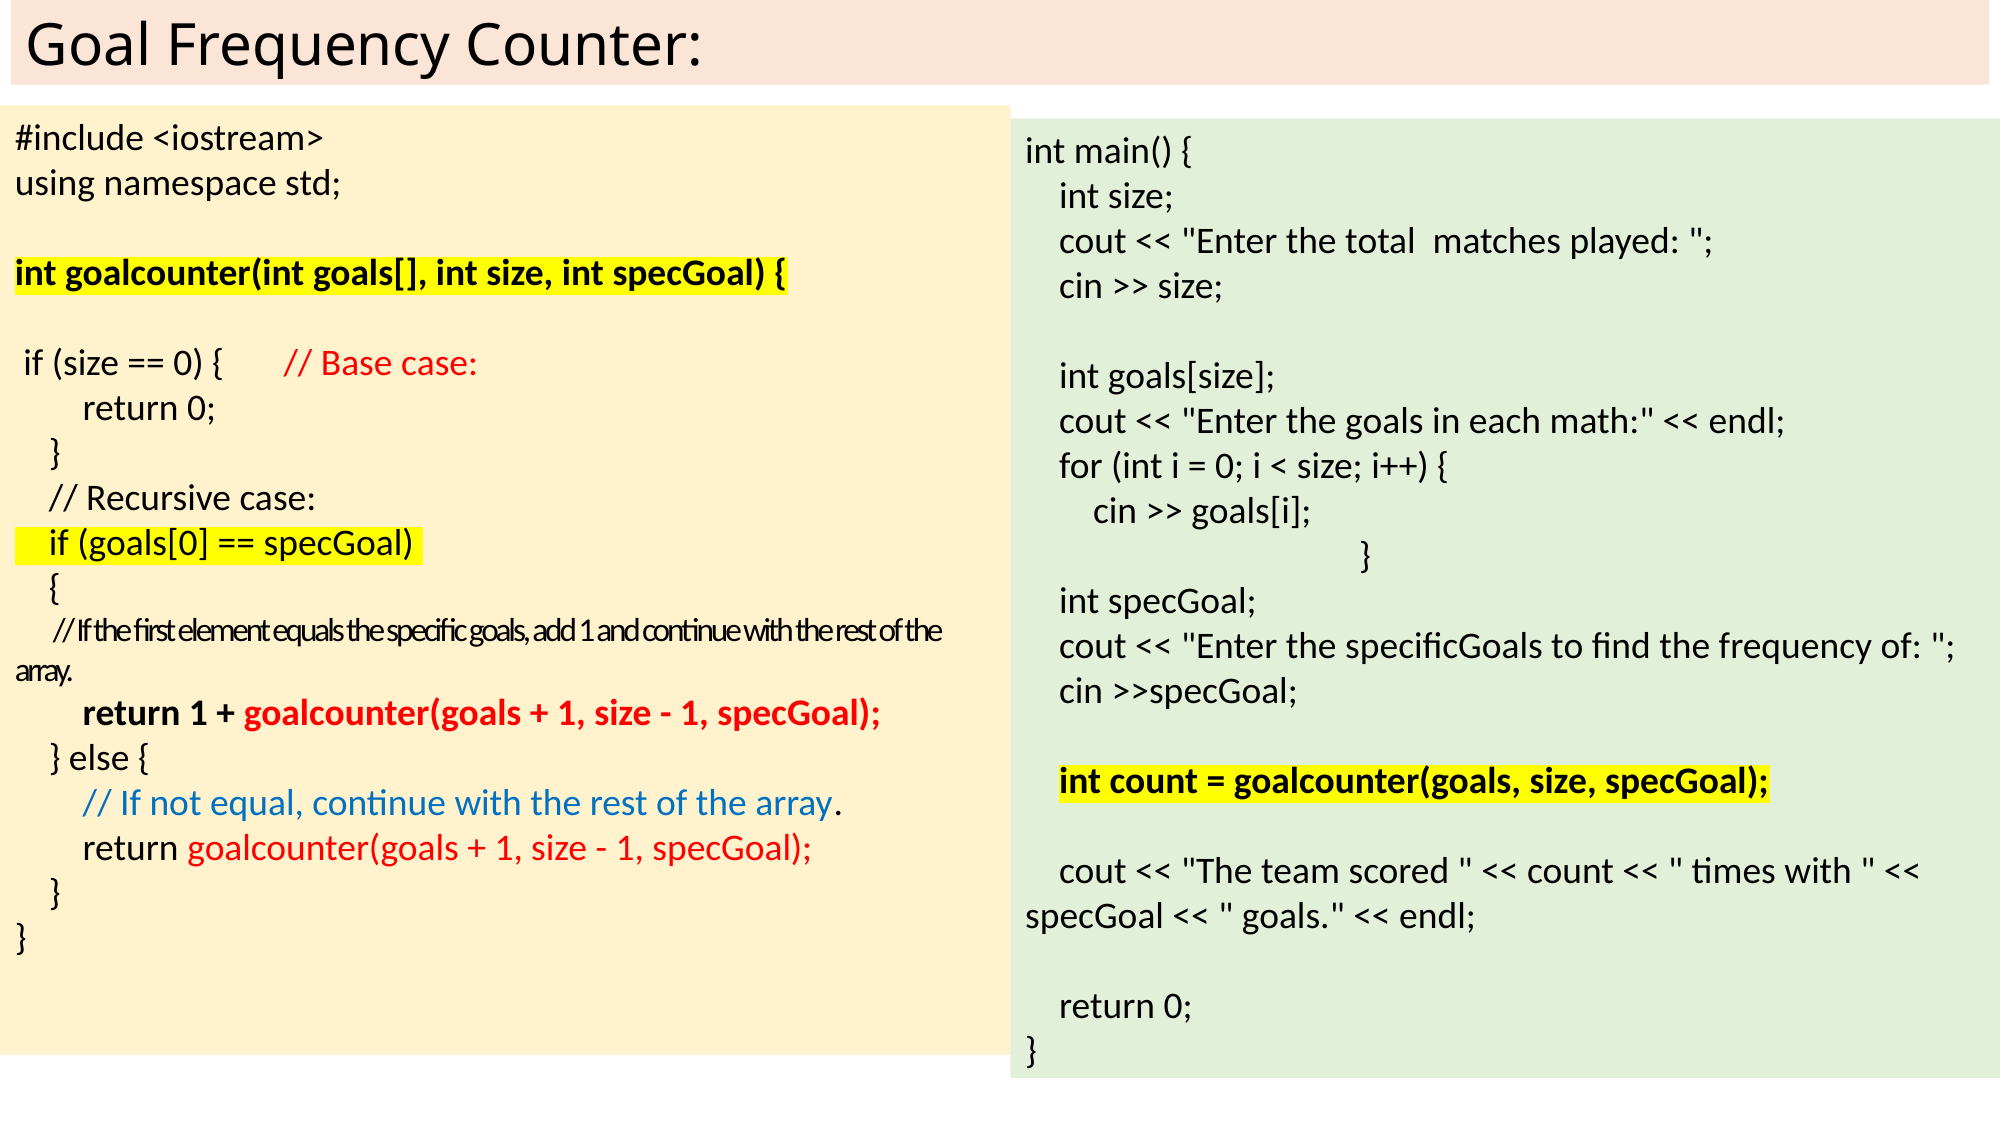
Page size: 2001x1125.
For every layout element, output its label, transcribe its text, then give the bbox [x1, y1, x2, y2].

text_box Goal Frequency Counter: [10, 0, 1990, 85]
text_box #include <iostream> using namespace std; int goalcounter(int goals[], int size, int specGoal) { if (size == 0) { // Base case: return 0; } // Recursive case: if (goals[0] == specGoal) { // If the first element equals the specific goals, add 1 and continue with the rest of the array. return 1 + goalcounter(goals + 1, size - 1, specGoal); } else { // If not equal, continue with the rest of the array. return goalcounter(goals + 1, size - 1, specGoal); } } [0, 105, 1011, 1055]
text_box int main() { int size; cout << "Enter the total matches played: "; cin >> size; int goals[size]; cout << "Enter the goals in each math:" << endl; for (int i = 0; i < size; i++) { cin >> goals[i]; } int specGoal; cout << "Enter the specificGoals to find the frequency of: "; cin >>specGoal; int count = goalcounter(goals, size, specGoal); cout << "The team scored " << count << " times with " << specGoal << " goals." << endl; return 0; } [1010, 118, 2000, 1078]
